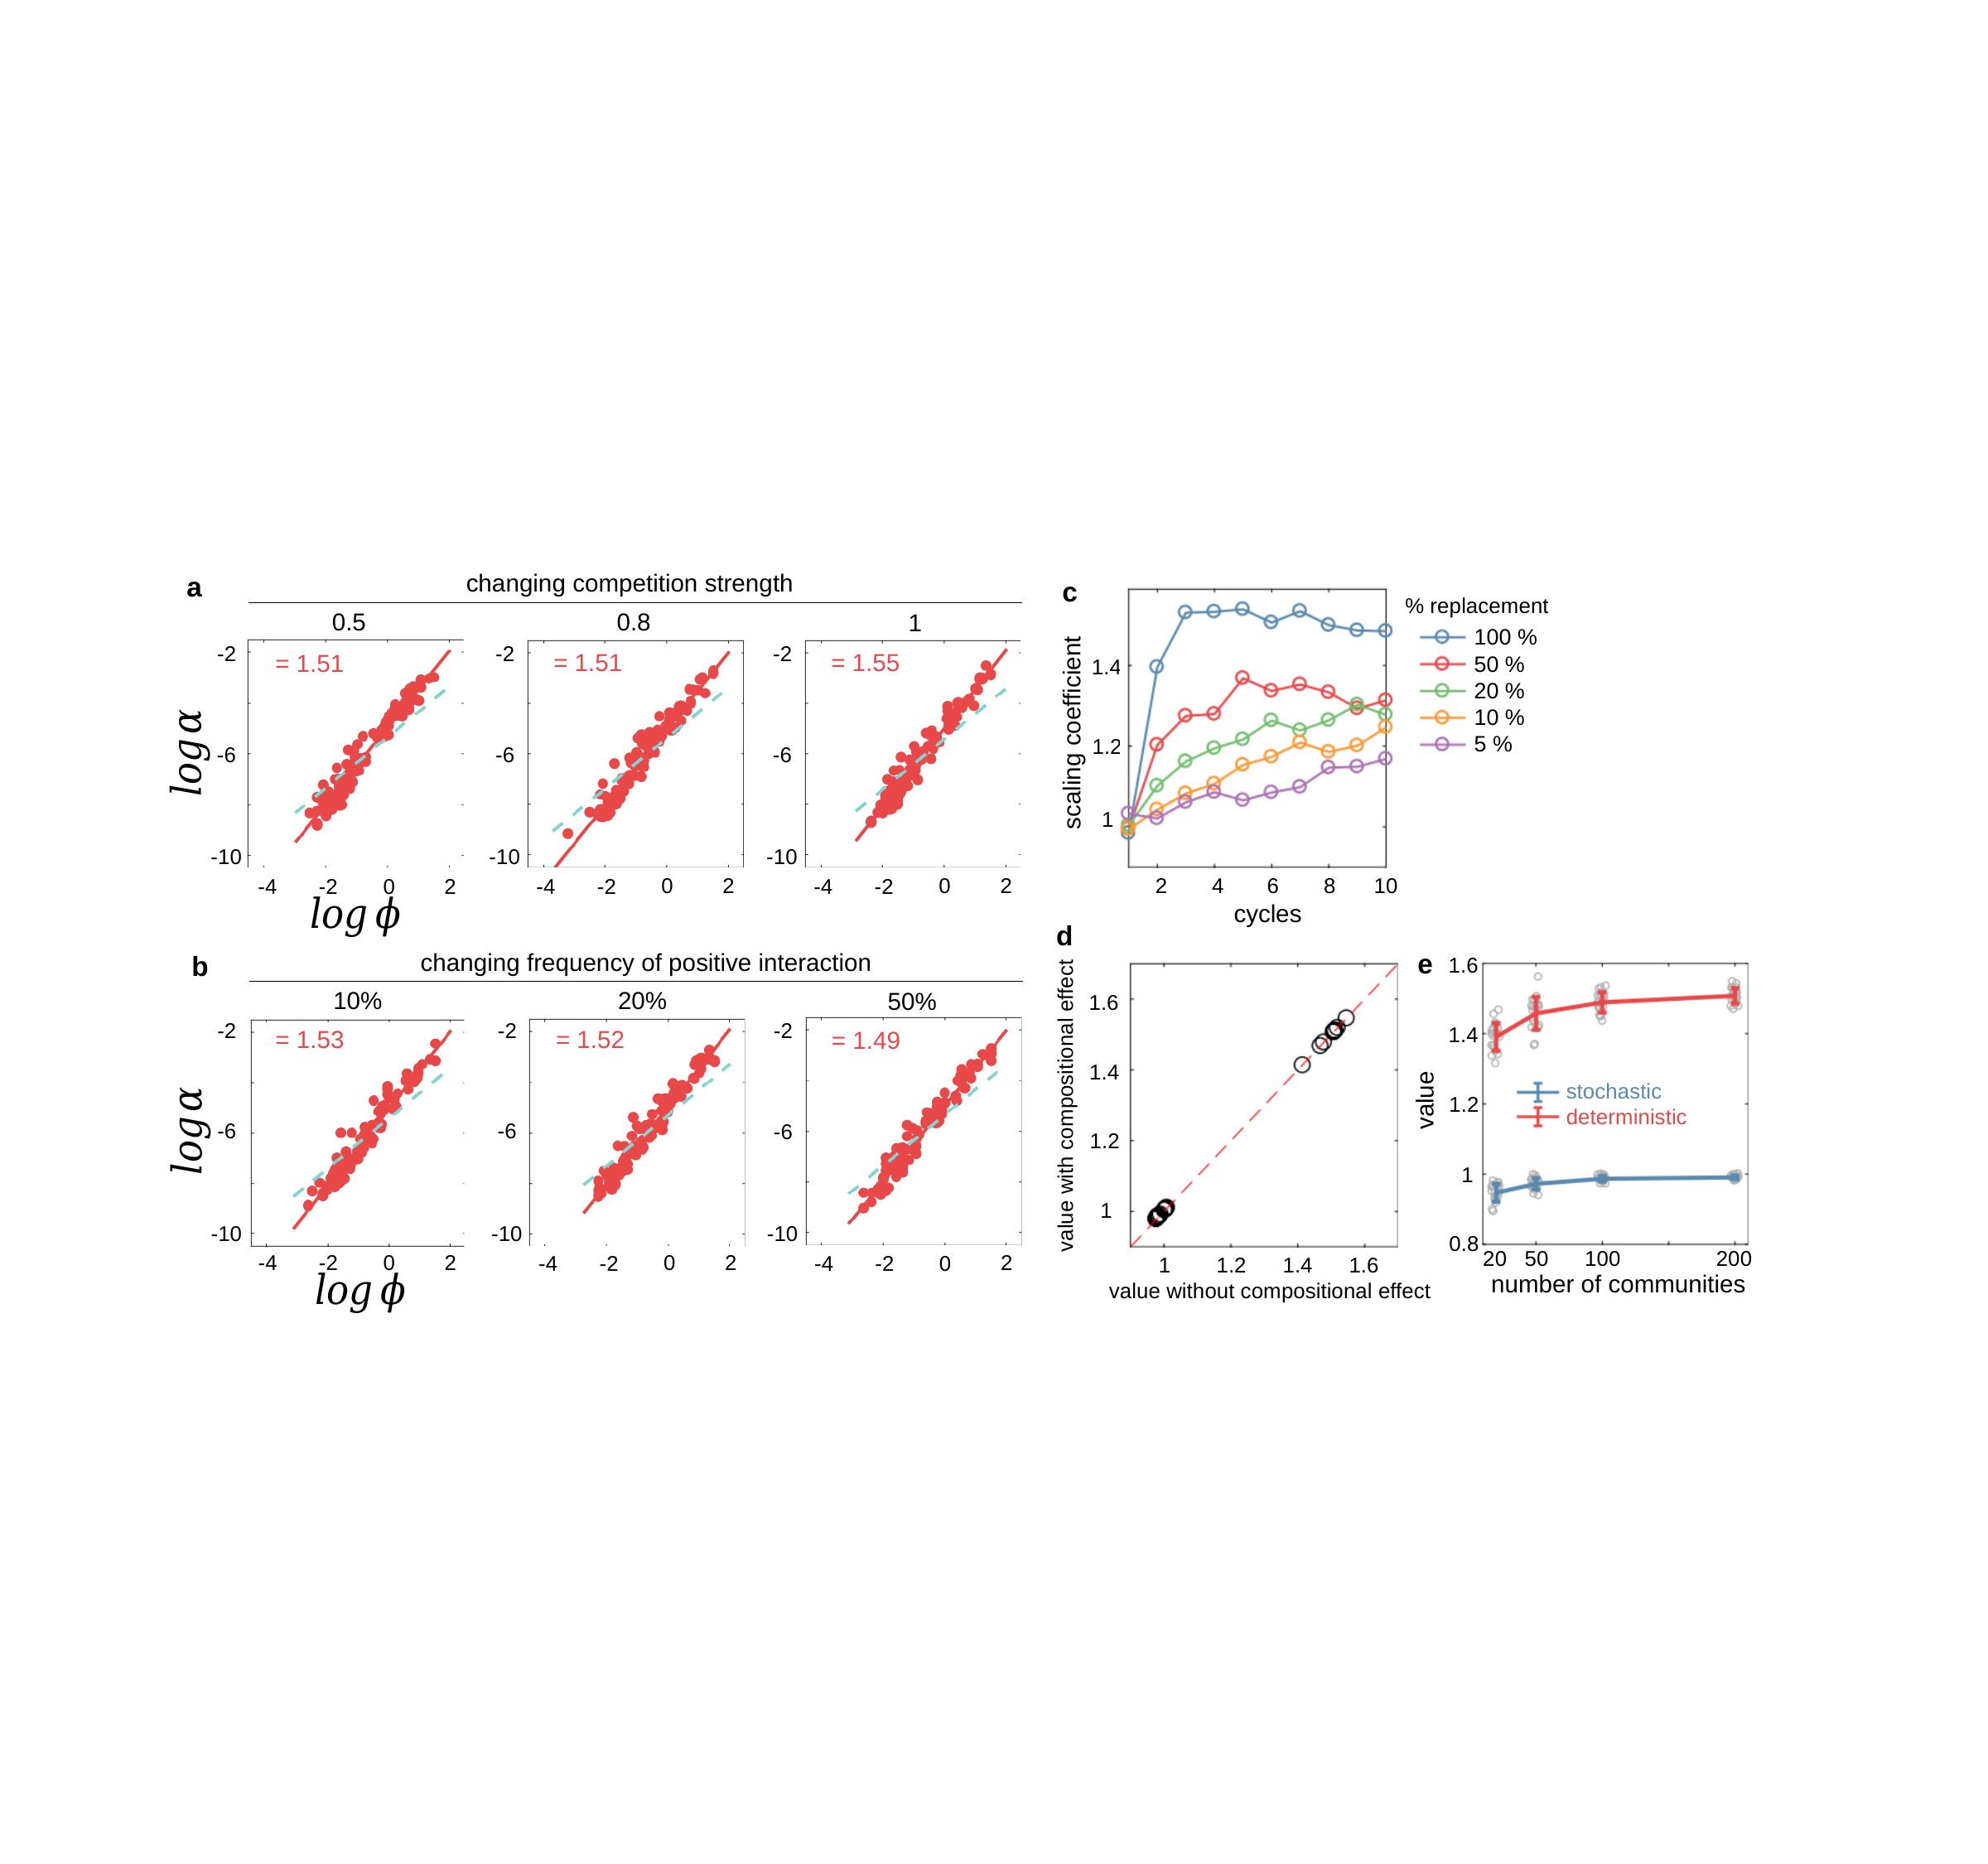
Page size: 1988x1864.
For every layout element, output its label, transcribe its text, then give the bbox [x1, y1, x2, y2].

text_box -4 [245, 867, 290, 905]
text_box 1.4 [1436, 1015, 1479, 1053]
text_box 1.6 [1076, 982, 1127, 1021]
text_box 50% [875, 982, 949, 1016]
text_box 2 [1142, 868, 1180, 905]
text_box 2 [712, 1243, 750, 1282]
text_box 2 [432, 1243, 470, 1282]
text_box cycles [1221, 891, 1315, 934]
picture [1127, 962, 1398, 1248]
text_box 1.2 [1436, 1084, 1479, 1123]
text_box -2 [483, 634, 528, 673]
text_box 1 [1089, 799, 1119, 838]
picture [249, 1017, 465, 1247]
text_box 1.4 [1077, 1051, 1127, 1090]
text_box 2 [432, 866, 469, 905]
text_box % replacement [1469, 586, 1562, 624]
text_box a [174, 563, 215, 609]
text_box -6 [205, 1111, 249, 1150]
text_box -2 [205, 634, 249, 673]
text_box -6 [483, 734, 525, 773]
text_box 4 [1199, 868, 1237, 905]
text_box -6 [760, 1111, 803, 1150]
text_box -2 [585, 867, 630, 905]
text_box -6 [485, 1111, 527, 1150]
text_box 0 [370, 1247, 408, 1282]
text_box 1 [895, 603, 935, 638]
text_box -2 [760, 634, 805, 673]
text_box -2 [205, 1011, 249, 1049]
text_box number of communities [1479, 1262, 1759, 1304]
text_box 0.8 [604, 604, 663, 638]
text_box 1 [1088, 1190, 1125, 1229]
picture [1119, 585, 1393, 868]
text_box b [179, 942, 221, 988]
text_box 6 [1254, 868, 1292, 891]
text_box 100 % 50 % 20 % 10 % 5 % [1469, 616, 1550, 763]
text_box -2 [306, 1247, 351, 1282]
text_box 2 [987, 866, 1025, 905]
text_box -4 [245, 1247, 290, 1282]
text_box c [1049, 567, 1090, 614]
text_box d [1044, 911, 1086, 958]
text_box 10 [1361, 866, 1411, 905]
text_box 1 [1449, 1155, 1479, 1193]
text_box -6 [205, 735, 246, 773]
text_box 1.4 [1270, 1248, 1325, 1283]
text_box 50 [1520, 1246, 1561, 1262]
text_box -10 [479, 1214, 535, 1252]
text_box -2 [306, 867, 350, 905]
text_box 2 [710, 866, 748, 905]
text_box 1.4 [1079, 647, 1119, 685]
text_box 10% [321, 982, 395, 1017]
text_box 20 [1470, 1239, 1520, 1277]
text_box -10 [198, 837, 254, 876]
text_box 1.2 [1204, 1248, 1259, 1283]
text_box 0 [370, 867, 408, 905]
text_box -4 [801, 867, 846, 905]
text_box 1.2 [1077, 1121, 1127, 1159]
text_box 0 [649, 867, 686, 905]
text_box 8 [1311, 868, 1349, 905]
picture [525, 638, 744, 867]
text_box -6 [760, 734, 803, 773]
text_box -2 [862, 1245, 907, 1282]
text_box -2 [586, 1246, 631, 1282]
text_box 0 [927, 1245, 964, 1282]
text_box 0.8 [1436, 1224, 1479, 1262]
text_box 0.5 [320, 603, 379, 638]
text_box % replacement [1393, 586, 1411, 624]
text_box -2 [760, 1011, 805, 1050]
picture [803, 638, 1021, 867]
picture [246, 638, 464, 867]
text_box 200 [1704, 1239, 1765, 1277]
text_box -10 [755, 1214, 811, 1253]
text_box -10 [754, 837, 810, 875]
text_box e [1405, 940, 1445, 986]
text_box -4 [802, 1245, 847, 1282]
picture [1479, 960, 1749, 1246]
picture [1411, 586, 1469, 869]
text_box -10 [476, 837, 533, 875]
text_box 2 [988, 1243, 1025, 1282]
text_box changing competition strength [454, 562, 806, 601]
text_box -2 [861, 867, 906, 905]
picture [527, 1017, 746, 1246]
text_box changing frequency of positive interaction [408, 940, 885, 981]
text_box 20% [606, 983, 680, 1017]
text_box 0 [926, 867, 963, 905]
text_box 1.6 [1336, 1248, 1392, 1284]
text_box -10 [198, 1213, 255, 1252]
text_box 100 [1572, 1246, 1633, 1262]
text_box -4 [524, 867, 568, 905]
text_box 1.6 [1445, 945, 1491, 984]
text_box -4 [526, 1246, 571, 1282]
picture [803, 1016, 1022, 1245]
text_box 1 [1146, 1248, 1184, 1284]
text_box -2 [485, 1011, 530, 1050]
text_box 0 [651, 1246, 688, 1282]
text_box 1.2 [1079, 727, 1119, 765]
